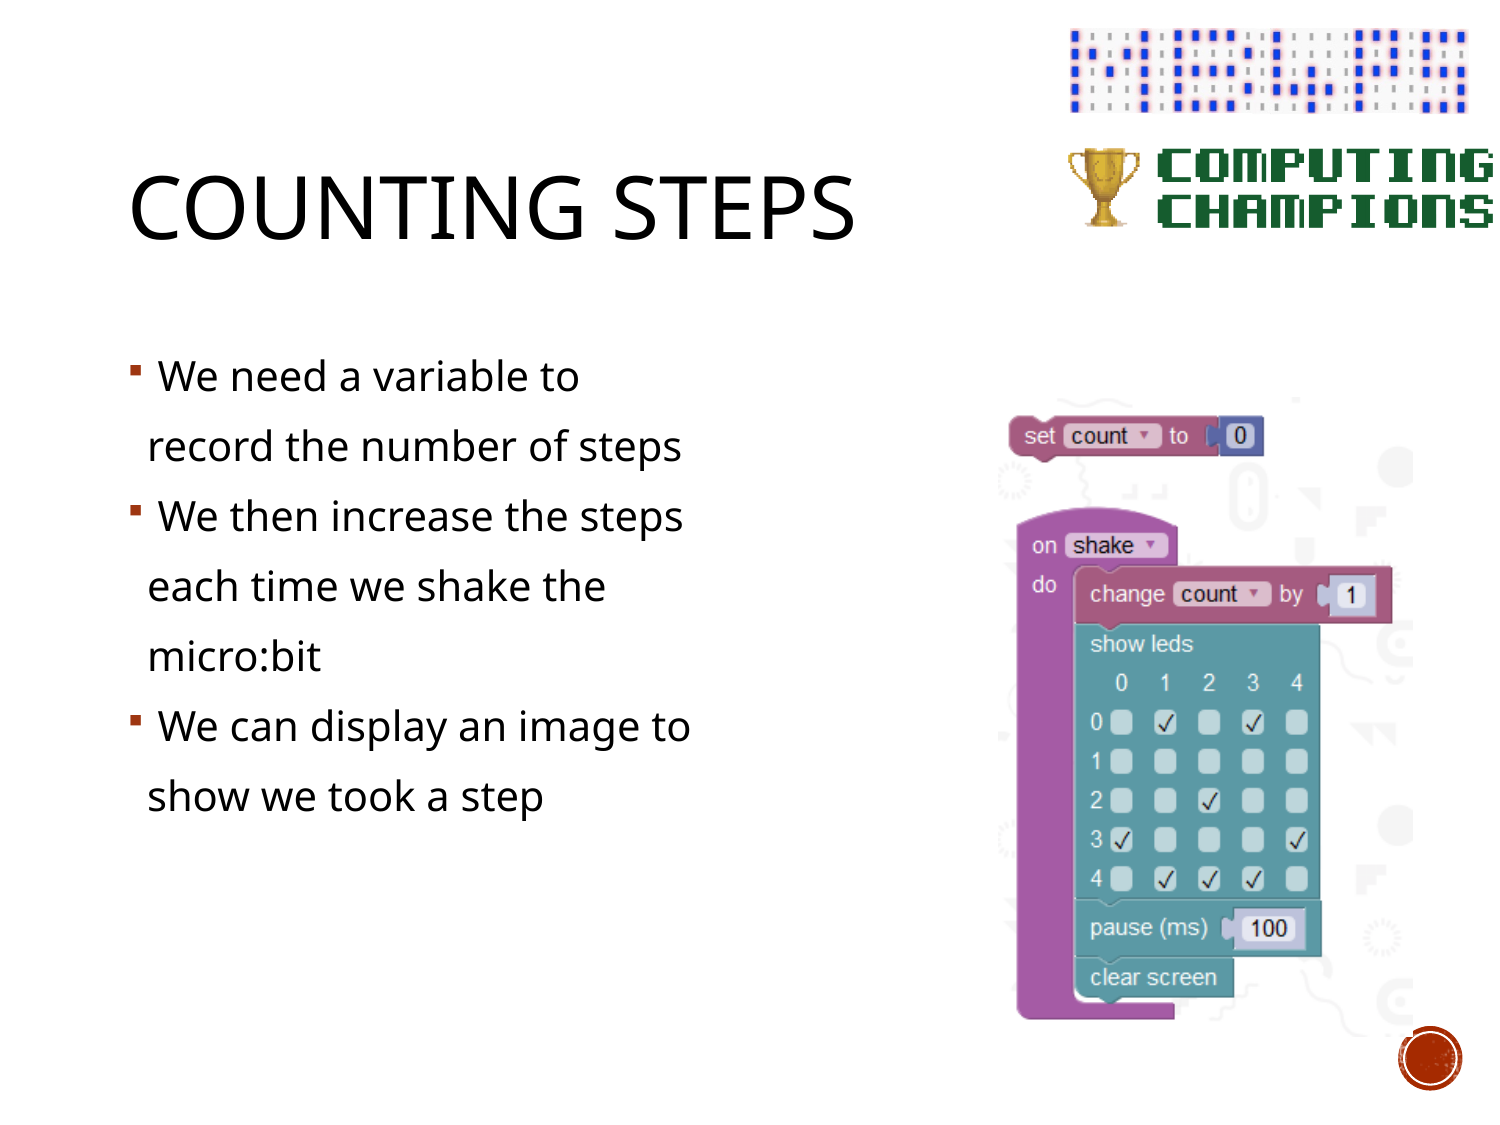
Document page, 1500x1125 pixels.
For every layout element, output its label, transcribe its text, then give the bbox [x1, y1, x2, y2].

picture [1068, 148, 1493, 228]
picture [1068, 28, 1469, 115]
title Counting steps [112, 79, 1388, 344]
list We need a variable to record the number of steps We then increase the steps each time we shake the micro:bit We can display an image to show we took a step [112, 348, 1388, 1013]
picture [998, 397, 1413, 1037]
